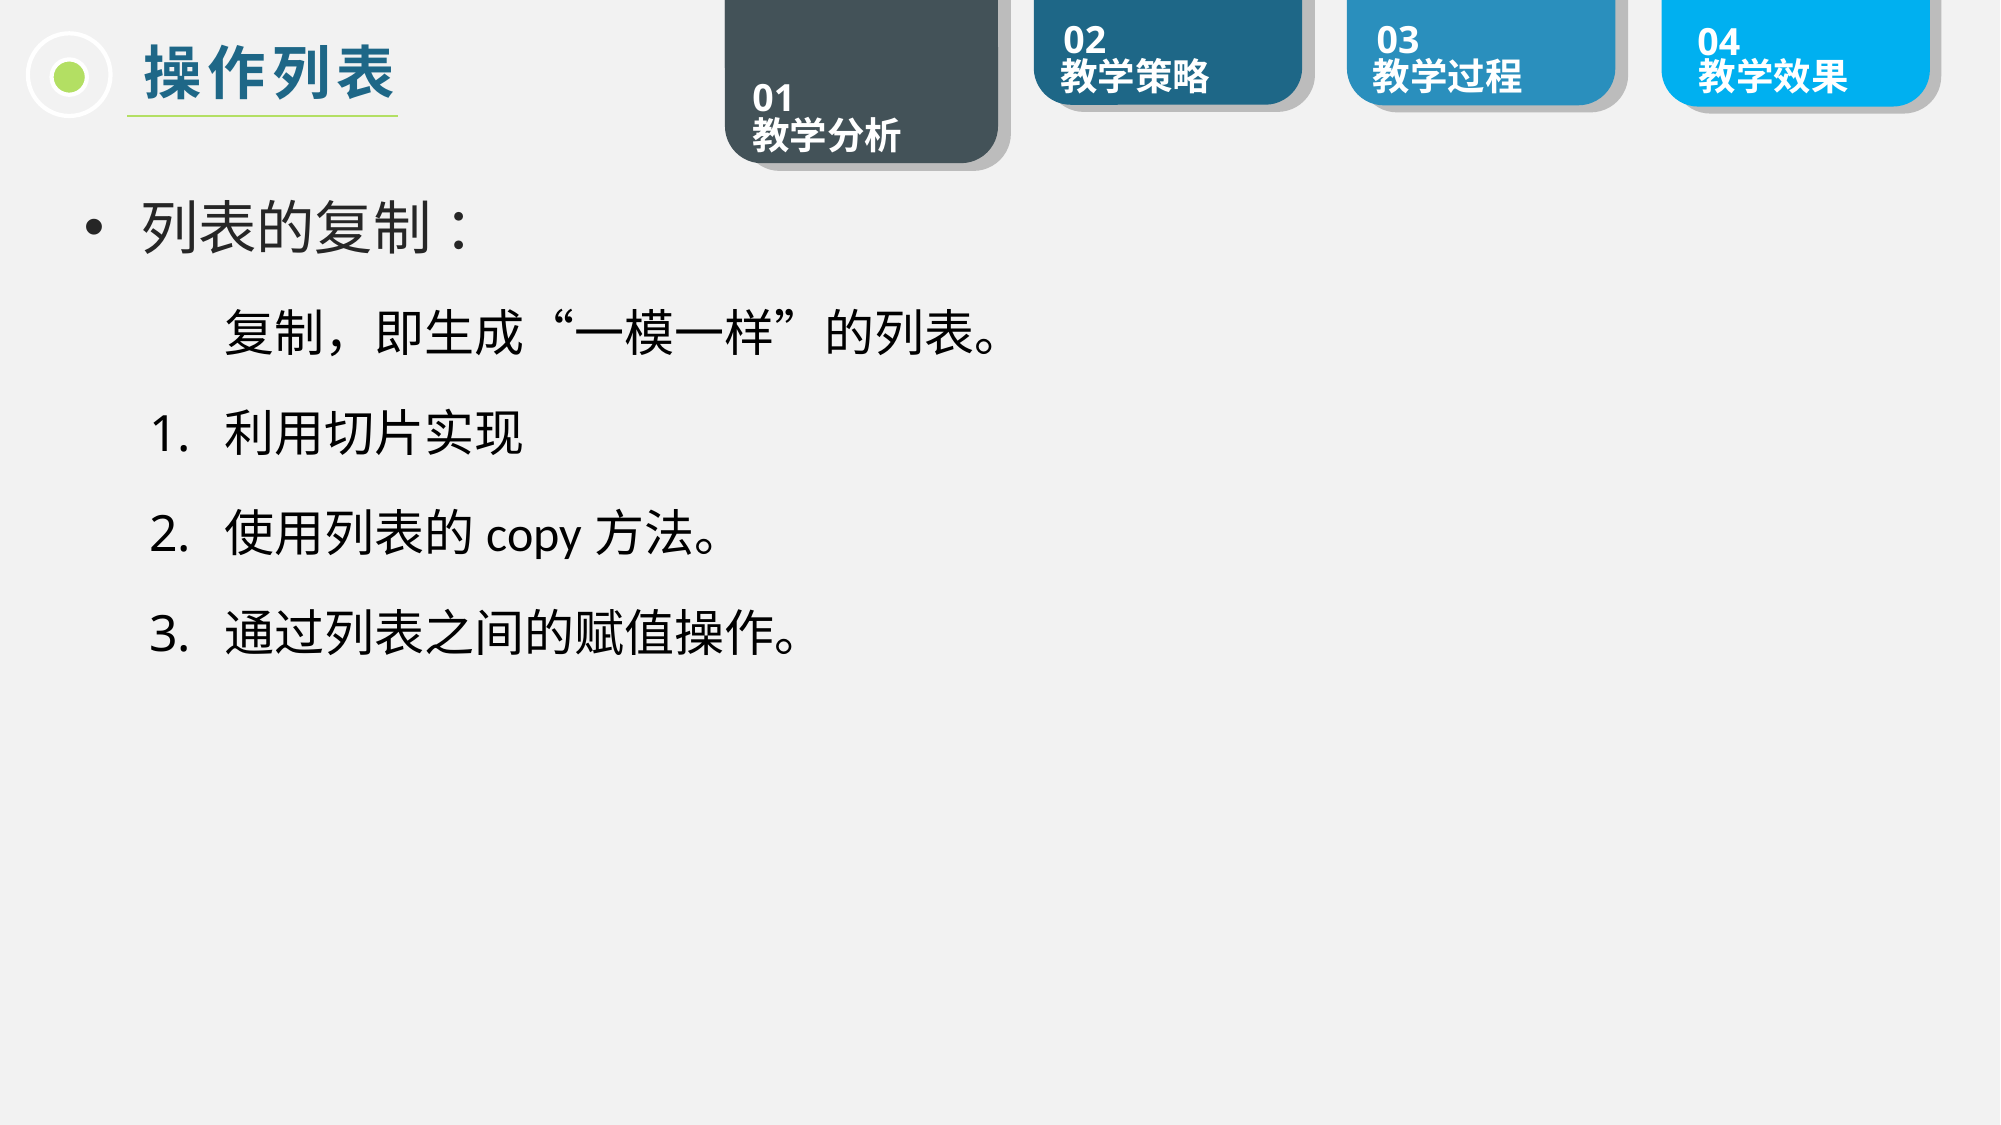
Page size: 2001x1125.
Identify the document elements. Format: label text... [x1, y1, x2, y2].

text_box 列表的复制 ： 复制，即生成“一模一样”的列表。 利用切片实现 使用列表的copy方法。 通过列表之间的赋值操作。 [69, 148, 1795, 1009]
text_box 操作列表 [128, 28, 1155, 114]
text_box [27, 33, 111, 117]
